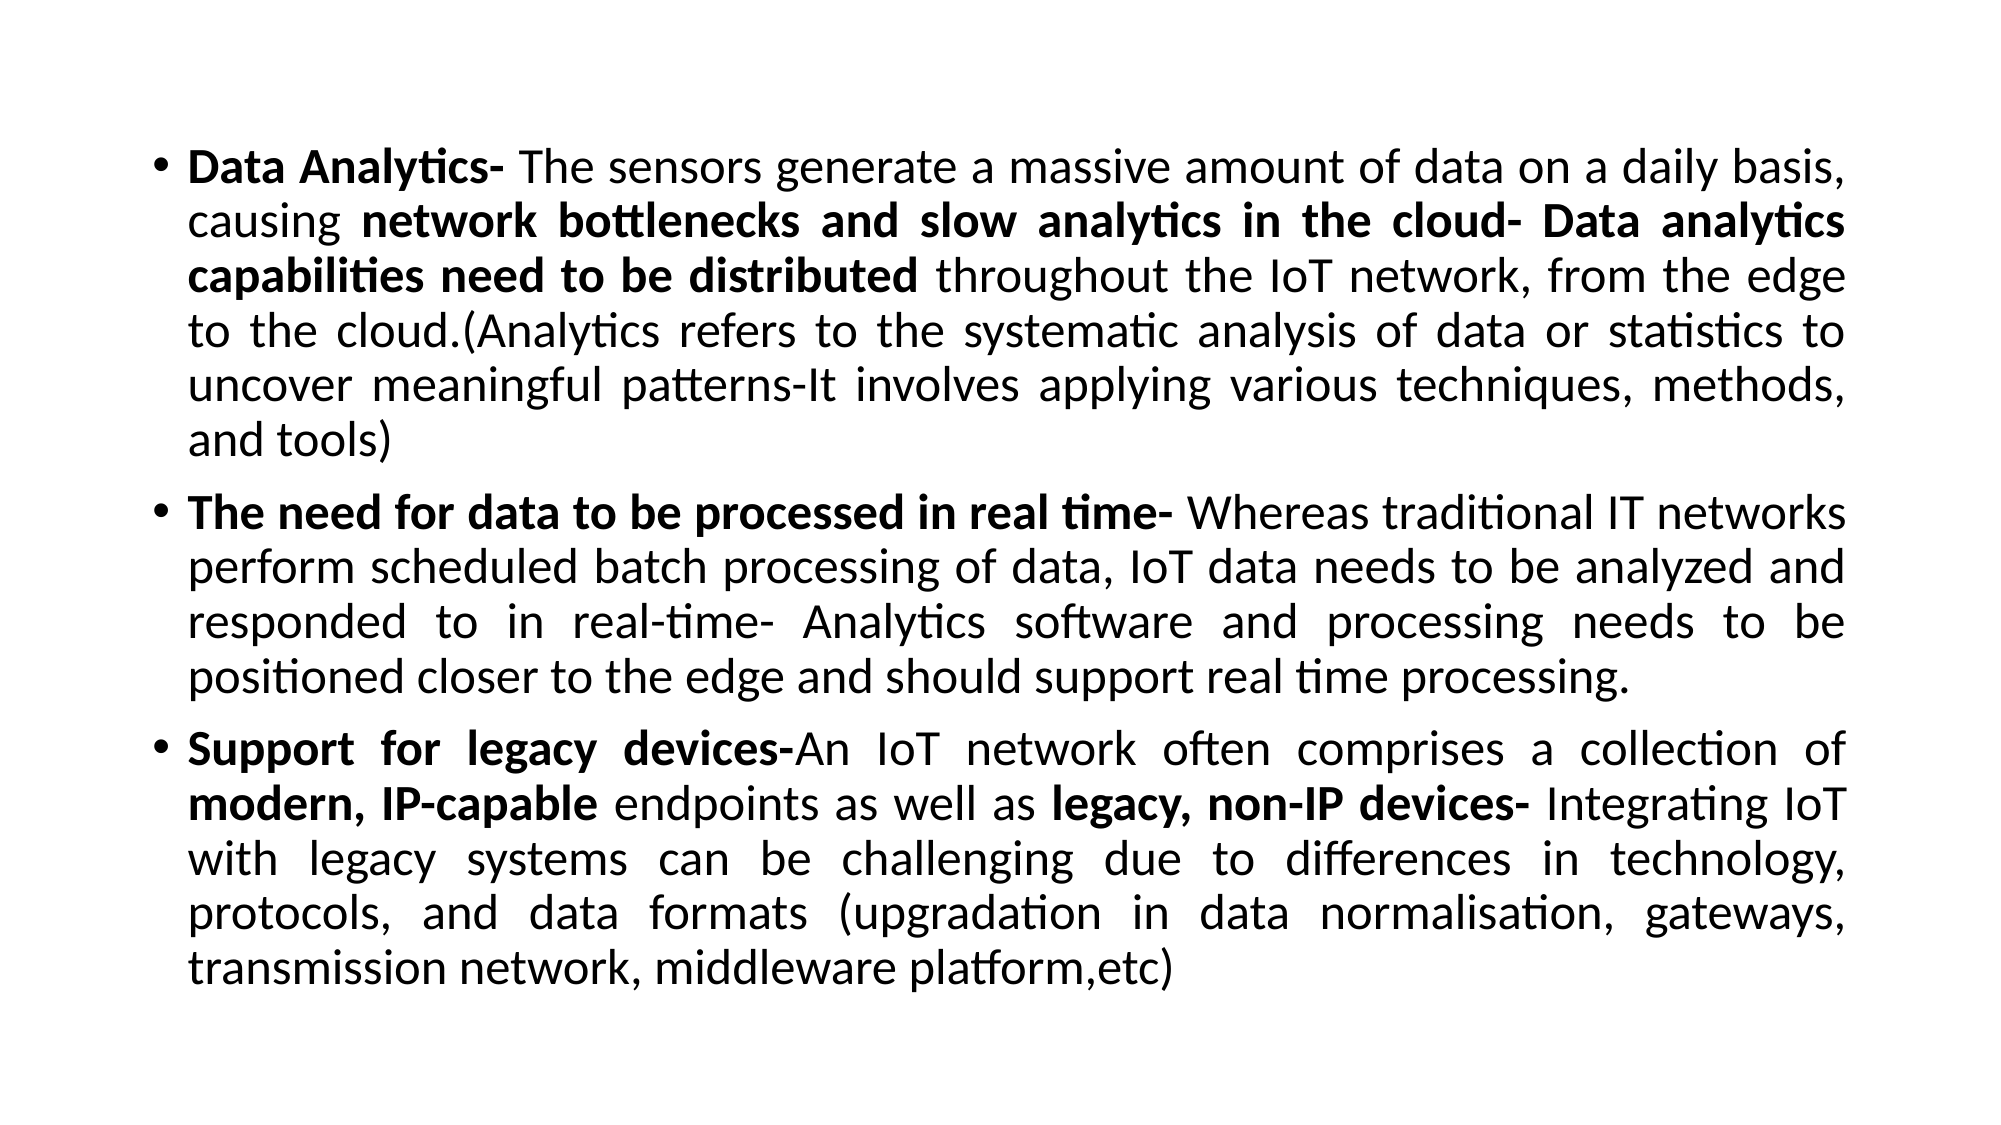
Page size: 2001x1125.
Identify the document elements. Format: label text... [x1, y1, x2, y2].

list Data Analytics- The sensors generate a massive amount of data on a daily basis, causing network bottlenecks and slow analytics in the cloud- Data analytics capabilities need to be distributed throughout the IoT network, from the edge to the cloud.(Analytics refers to the systematic analysis of data or statistics to uncover meaningful patterns-It involves applying various techniques, methods, and tools) The need for data to be processed in real time- Whereas traditional IT networks perform scheduled batch processing of data, IoT data needs to be analyzed and responded to in real-time- Analytics software and processing needs to be positioned closer to the edge and should support real time processing. Support for legacy devices-An IoT network often comprises a collection of modern, IP-capable endpoints as well as legacy, non-IP devices- Integrating IoT with legacy systems can be challenging due to differences in technology, protocols, and data formats (upgradation in data normalisation, gateways, transmission network, middleware platform,etc) [137, 132, 1863, 1014]
